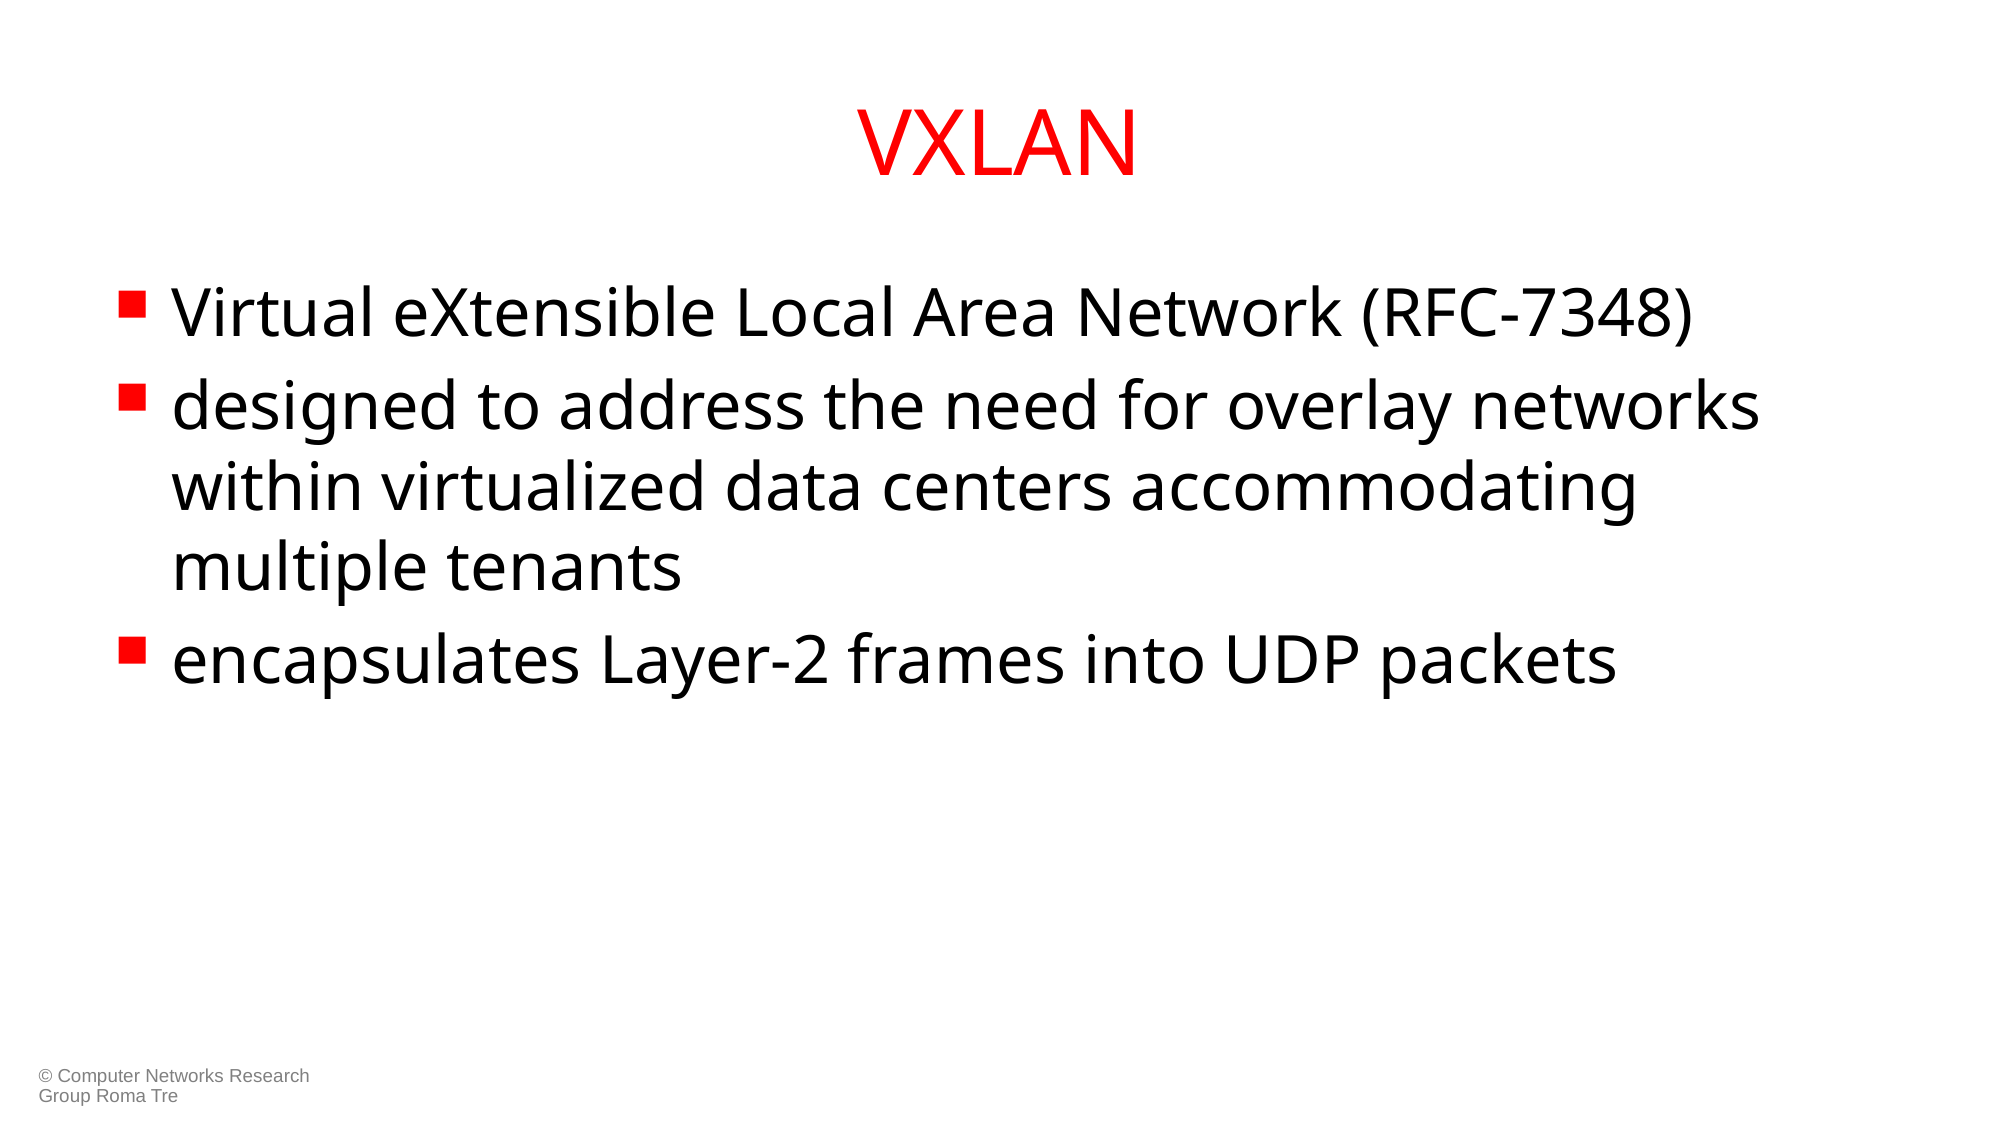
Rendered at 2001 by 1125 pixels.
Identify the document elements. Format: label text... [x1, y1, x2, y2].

list Virtual eXtensible Local Area Network (RFC-7348) designed to address the need for overlay networks within virtualized data centers accommodating multiple tenants encapsulates Layer-2 frames into UDP packets [99, 262, 1900, 1005]
title VXLAN [99, 45, 1900, 233]
